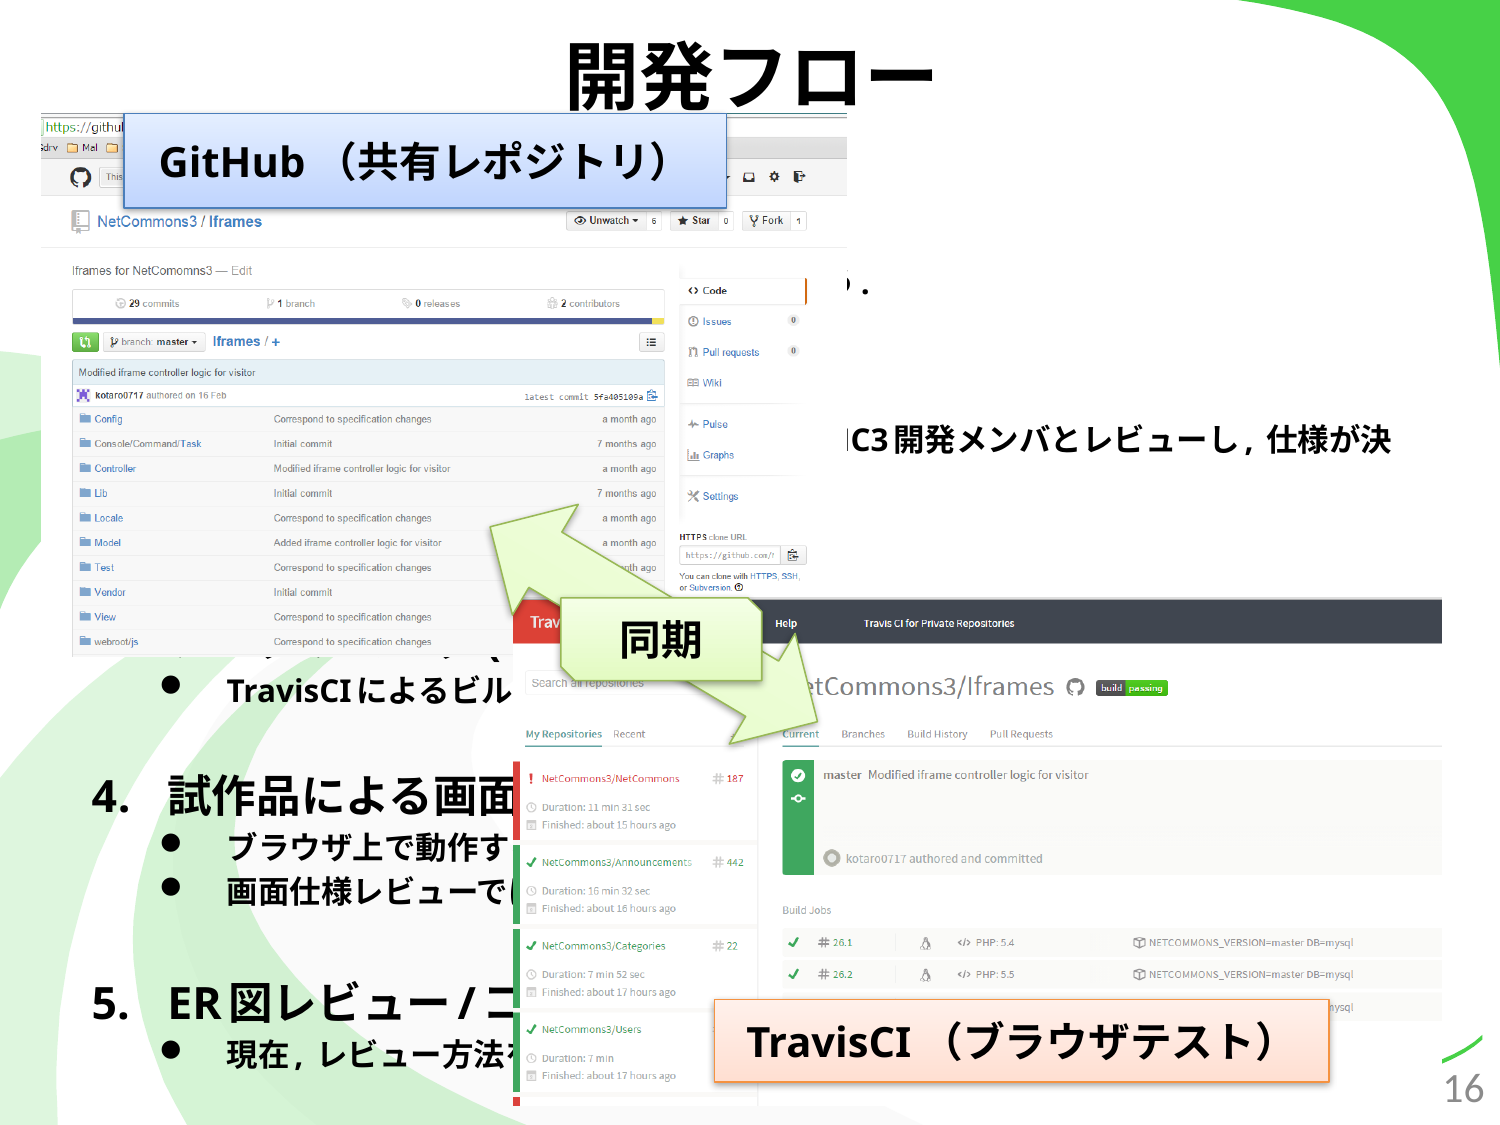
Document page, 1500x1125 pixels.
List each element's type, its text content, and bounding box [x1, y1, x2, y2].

title 開発フロー [76, 0, 1427, 149]
list 設計（ER図作成、画面遷移図） NC2の仕様や調査を行う等して, 設計を行う. 画面仕様レビュー 開発者が設計を行い, 新井先生を含めた他NC3開発メンバとレビューし, 仕様が決定する. 画面遷移図を元にレビューする. プログラミング(ソースコード、テストコード) TravisCIによるビルドが成功し, カバレッジ100%になれば, コードレビューへ. 試作品による画面レビュー(繰り返す) ブラウザ上で動作する画面を元にレビューする. 画面仕様レビューでは出ないレベルでの指摘を受ける. ER図レビュー/コードレビュー 現在, レビュー方法を確立している段階である. [76, 665, 508, 1083]
list 設計（ER図作成、画面遷移図） NC2の仕様や調査を行う等して, 設計を行う. 画面仕様レビュー 開発者が設計を行い, 新井先生を含めた他NC3開発メンバとレビューし, 仕様が決定する. 画面遷移図を元にレビューする. プログラミング(ソースコード、テストコード) TravisCIによるビルドが成功し, カバレッジ100%になれば, コードレビューへ. 試作品による画面レビュー(繰り返す) ブラウザ上で動作する画面を元にレビューする. 画面仕様レビューでは出ないレベルでの指摘を受ける. ER図レビュー/コードレビュー 現在, レビュー方法を確立している段階である. [852, 196, 1427, 596]
picture [41, 113, 1442, 1107]
slide_number 16 [1116, 1046, 1500, 1125]
